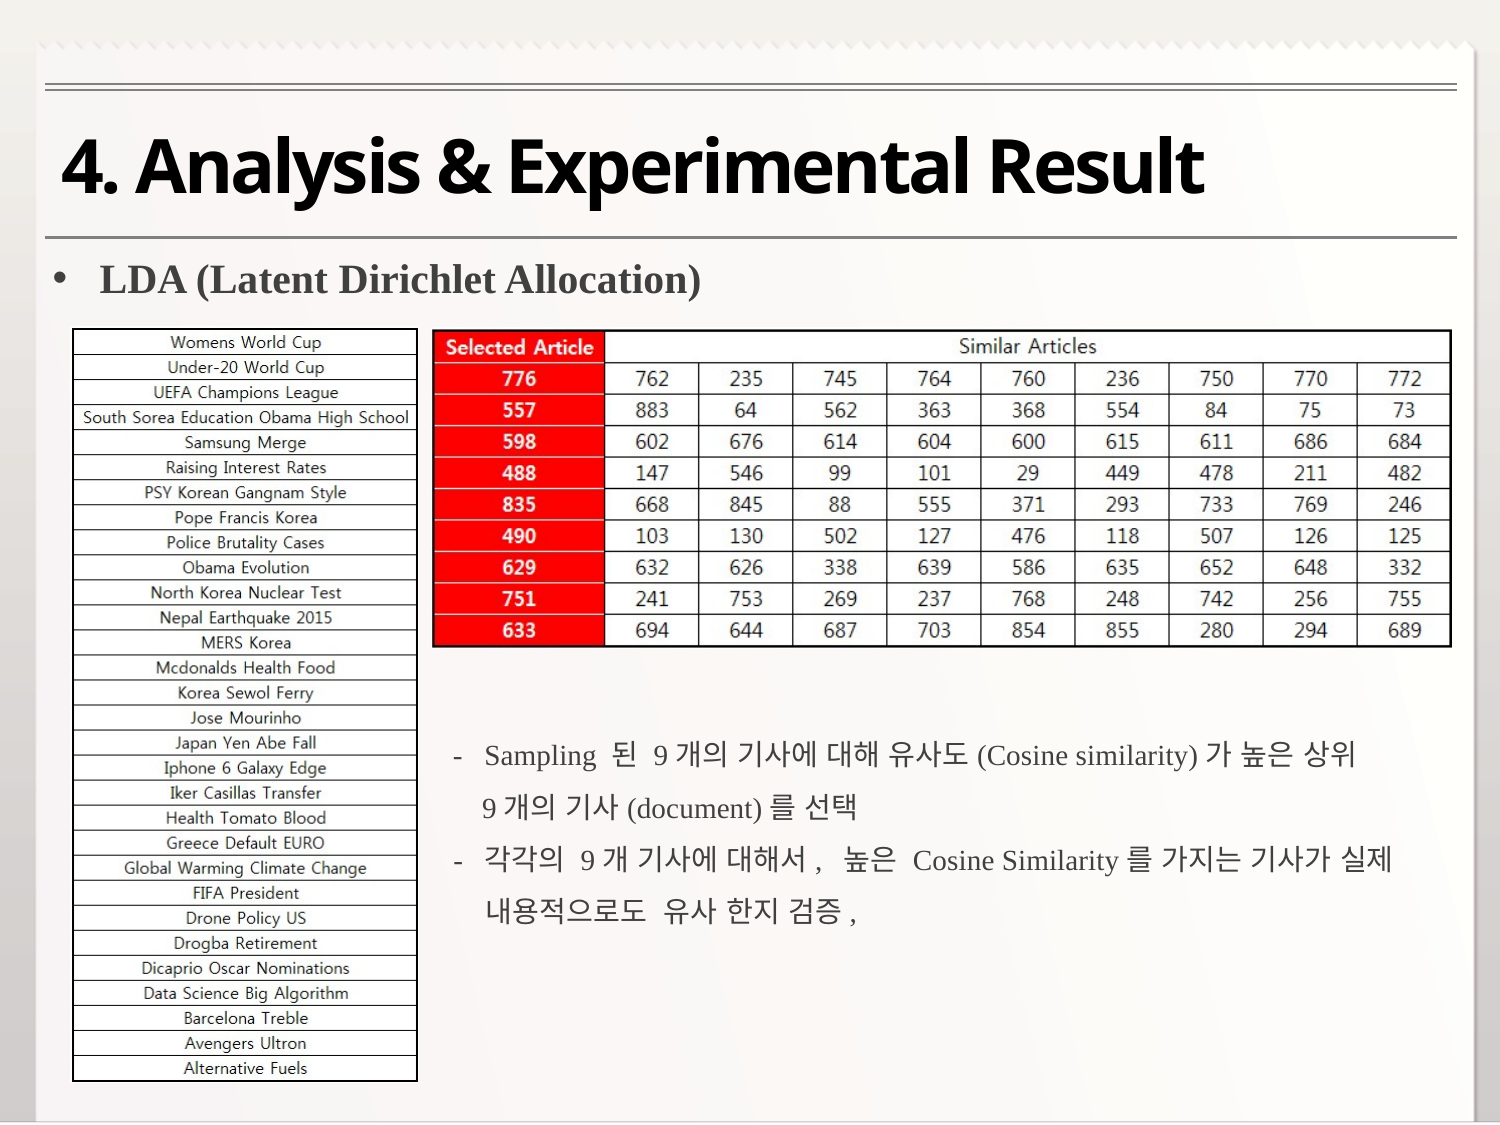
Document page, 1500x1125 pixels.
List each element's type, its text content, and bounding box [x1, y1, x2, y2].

text_box LDA (Latent Dirichlet Allocation) [37, 244, 1178, 309]
text_box - Sampling 된 9개의 기사에 대해 유사도(Cosine similarity)가 높은 상위 9개의 기사(document)를 선택 - 각각의 9개 기사에 대해서, 높은 Cosine Similarity를 가지는 기사가 실제 내용적으로도 유사 한지 검증, [430, 711, 1471, 937]
picture [0, 0, 1500, 1125]
text_box 4. Analysis & Experimental Result [46, 110, 1457, 216]
